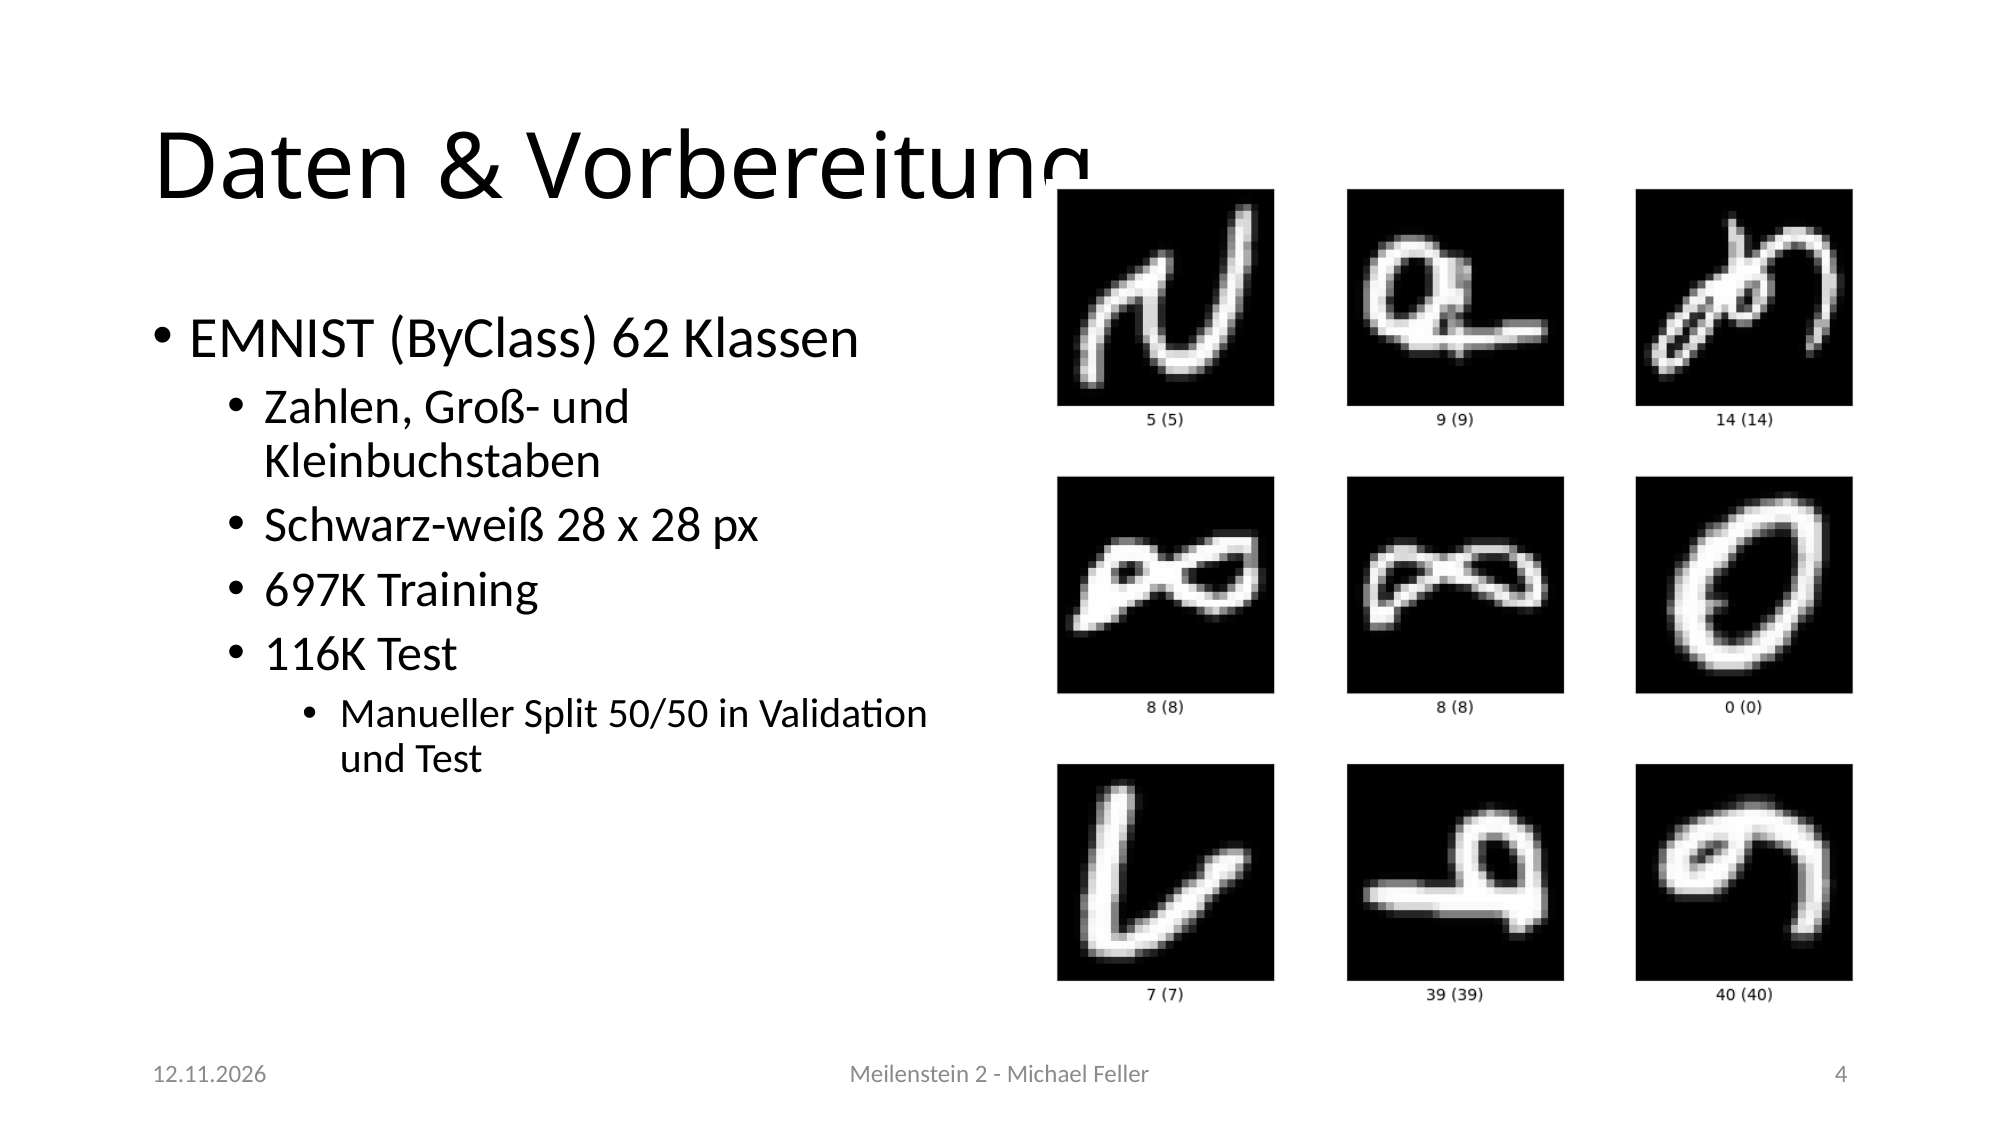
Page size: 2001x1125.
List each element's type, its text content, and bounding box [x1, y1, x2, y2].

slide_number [137, 1042, 588, 1103]
picture [1046, 179, 1863, 1014]
list EMNIST (ByClass) 62 Klassen Zahlen, Groß- und Kleinbuchstaben Schwarz-weiß 28 x 28 px 697K Training 116K Test Manueller Split 50/50 in Validation und Test [137, 299, 954, 1014]
footer Meilenstein 2 - Michael Feller [662, 1042, 1338, 1103]
title Daten & Vorbereitung [137, 59, 1863, 278]
slide_number 4 [1412, 1042, 1863, 1103]
